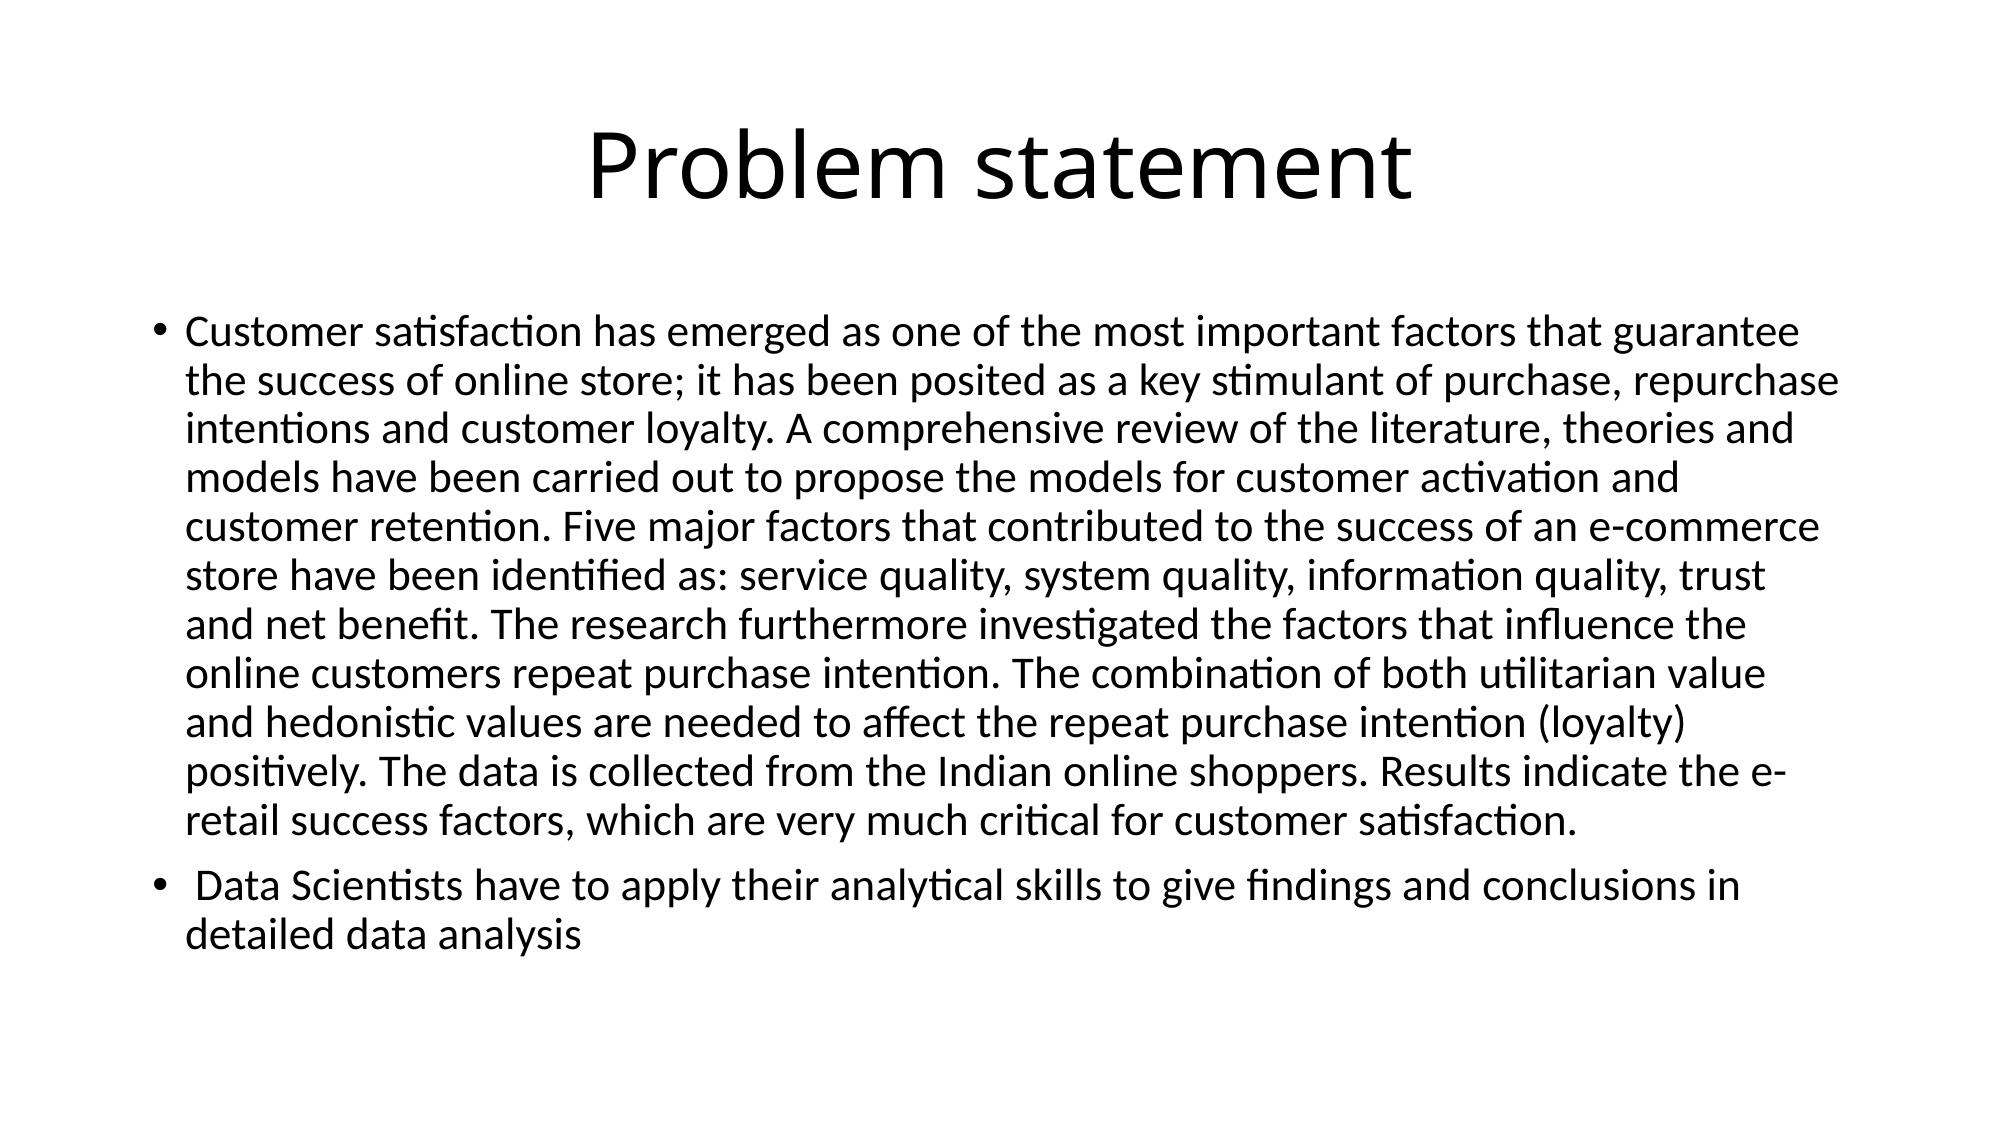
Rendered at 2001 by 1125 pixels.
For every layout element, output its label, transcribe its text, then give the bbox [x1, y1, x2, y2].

list Customer satisfaction has emerged as one of the most important factors that guarantee the success of online store; it has been posited as a key stimulant of purchase, repurchase intentions and customer loyalty. A comprehensive review of the literature, theories and models have been carried out to propose the models for customer activation and customer retention. Five major factors that contributed to the success of an e-commerce store have been identified as: service quality, system quality, information quality, trust and net benefit. The research furthermore investigated the factors that influence the online customers repeat purchase intention. The combination of both utilitarian value and hedonistic values are needed to affect the repeat purchase intention (loyalty) positively. The data is collected from the Indian online shoppers. Results indicate the e-retail success factors, which are very much critical for customer satisfaction. Data Scientists have to apply their analytical skills to give findings and conclusions in detailed data analysis [137, 299, 1863, 1014]
title Problem statement [137, 59, 1863, 278]
